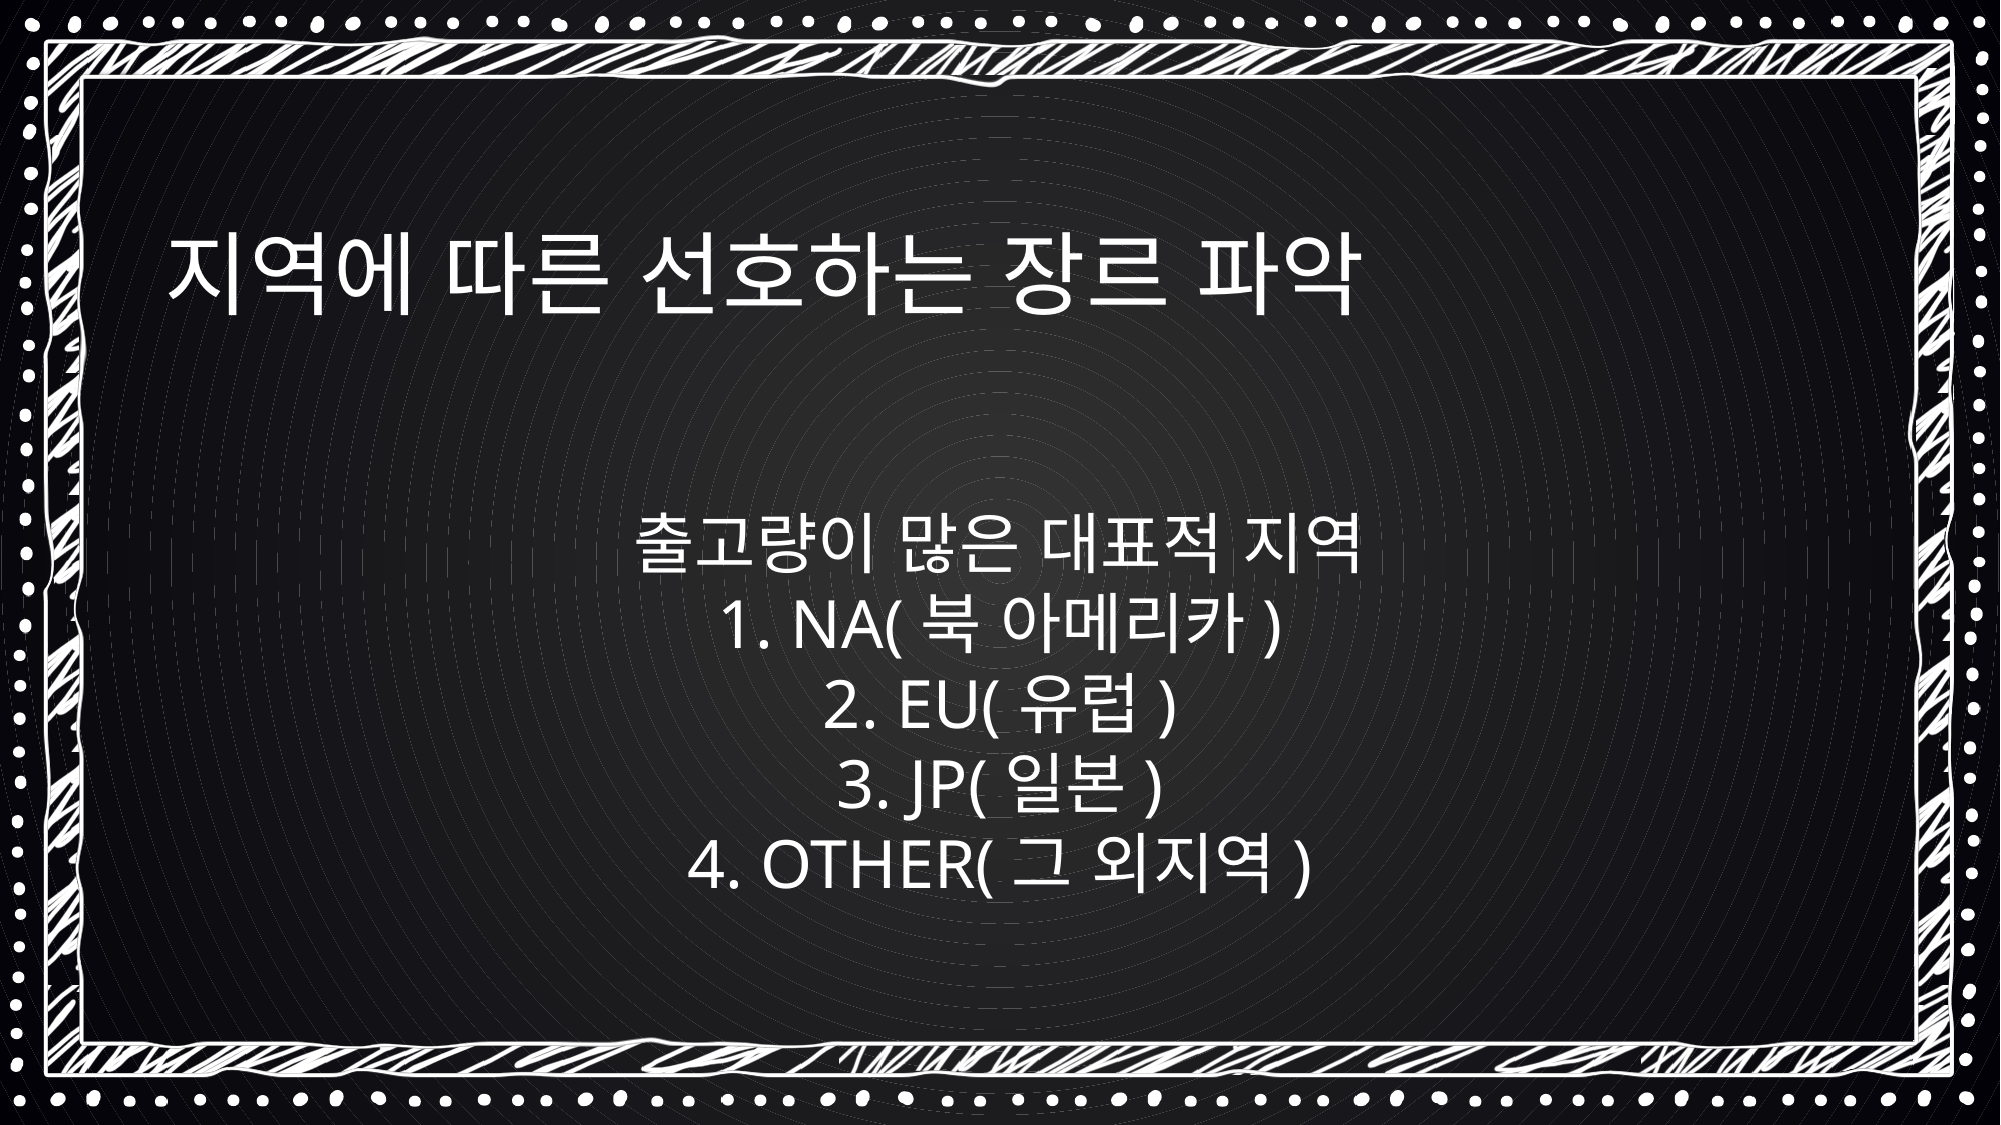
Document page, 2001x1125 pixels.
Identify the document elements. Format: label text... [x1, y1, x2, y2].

picture [9, 15, 1991, 1107]
subtitle 출고량이 많은 대표적 지역 1. NA(북 아메리카) 2. EU(유럽) 3. JP(일본) 4. OTHER(그 외지역) [300, 494, 1700, 930]
title 지역에 따른 선호하는 장르 파악 [150, 221, 1850, 463]
